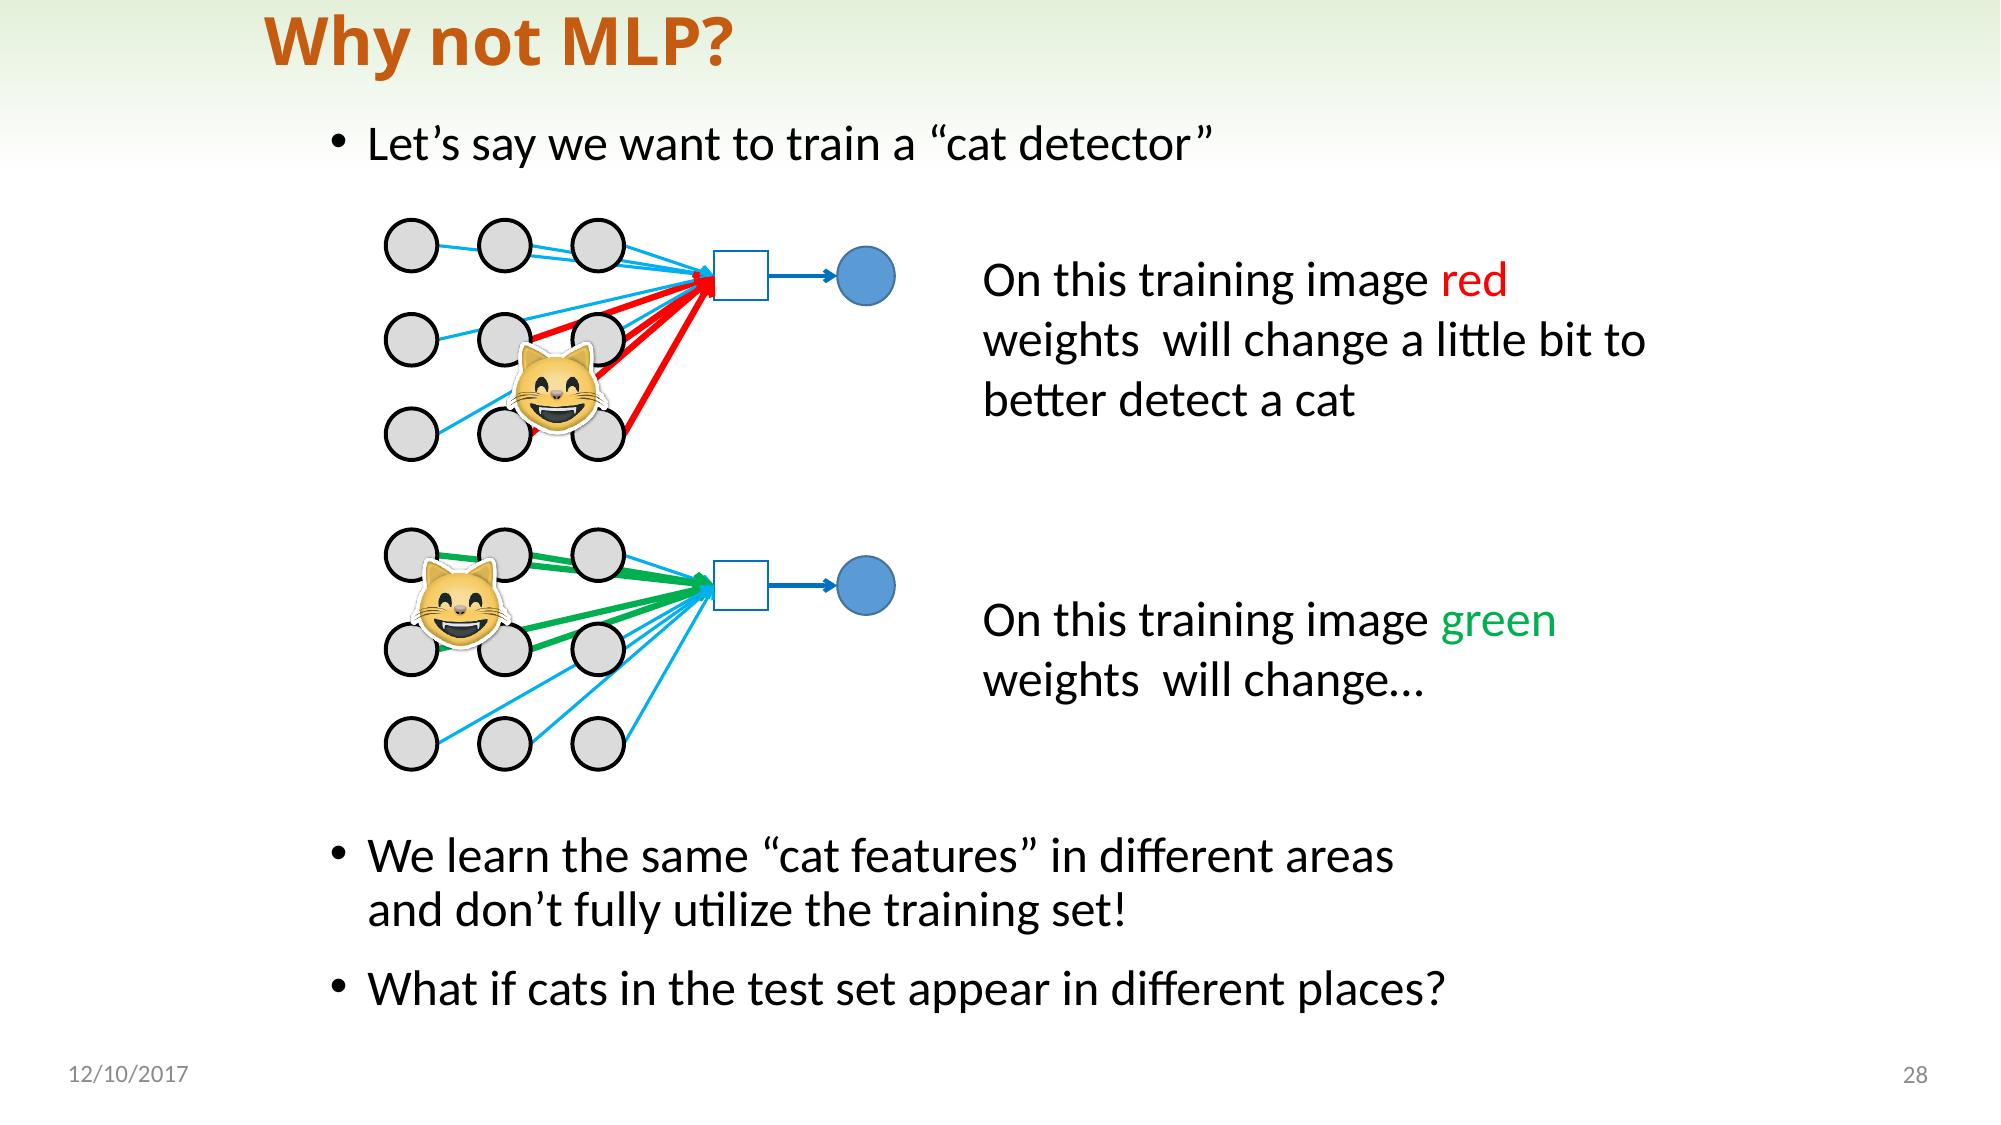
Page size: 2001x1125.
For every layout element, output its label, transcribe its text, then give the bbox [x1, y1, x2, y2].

list Let’s say we want to train a “cat detector” We learn the same “cat features” in different areas and don’t fully utilize the training set! What if cats in the test set appear in different places? [314, 108, 1756, 1047]
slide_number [52, 1042, 503, 1103]
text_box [385, 529, 895, 770]
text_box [385, 219, 895, 460]
slide_number 28 [1493, 1044, 1944, 1104]
title Why not MLP? [249, 0, 1750, 102]
